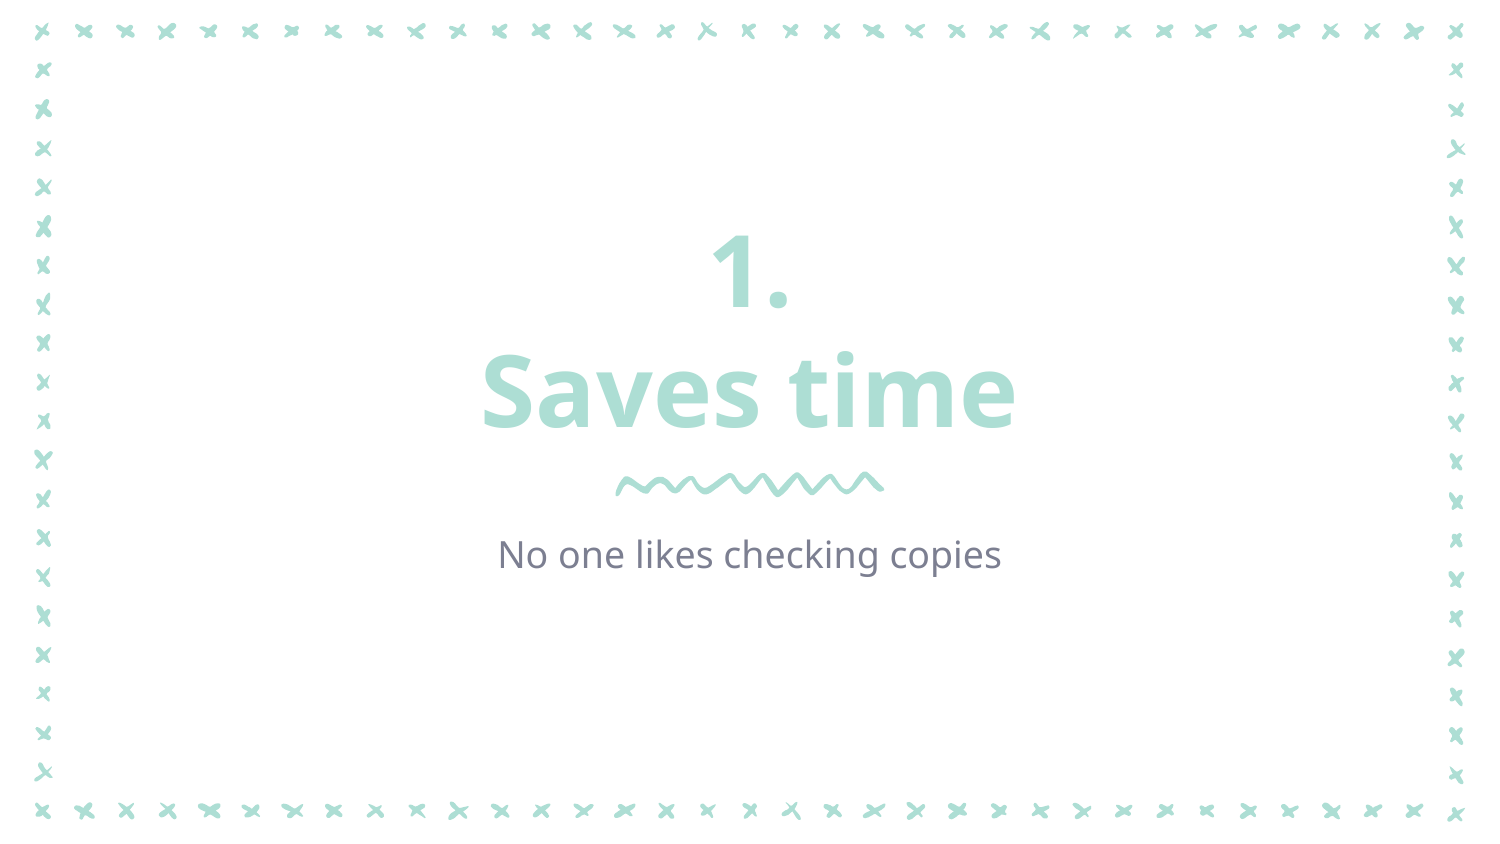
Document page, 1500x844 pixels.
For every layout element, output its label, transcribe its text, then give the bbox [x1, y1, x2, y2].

subtitle No one likes checking copies [199, 515, 1301, 645]
title 1. Saves time [199, 183, 1301, 462]
